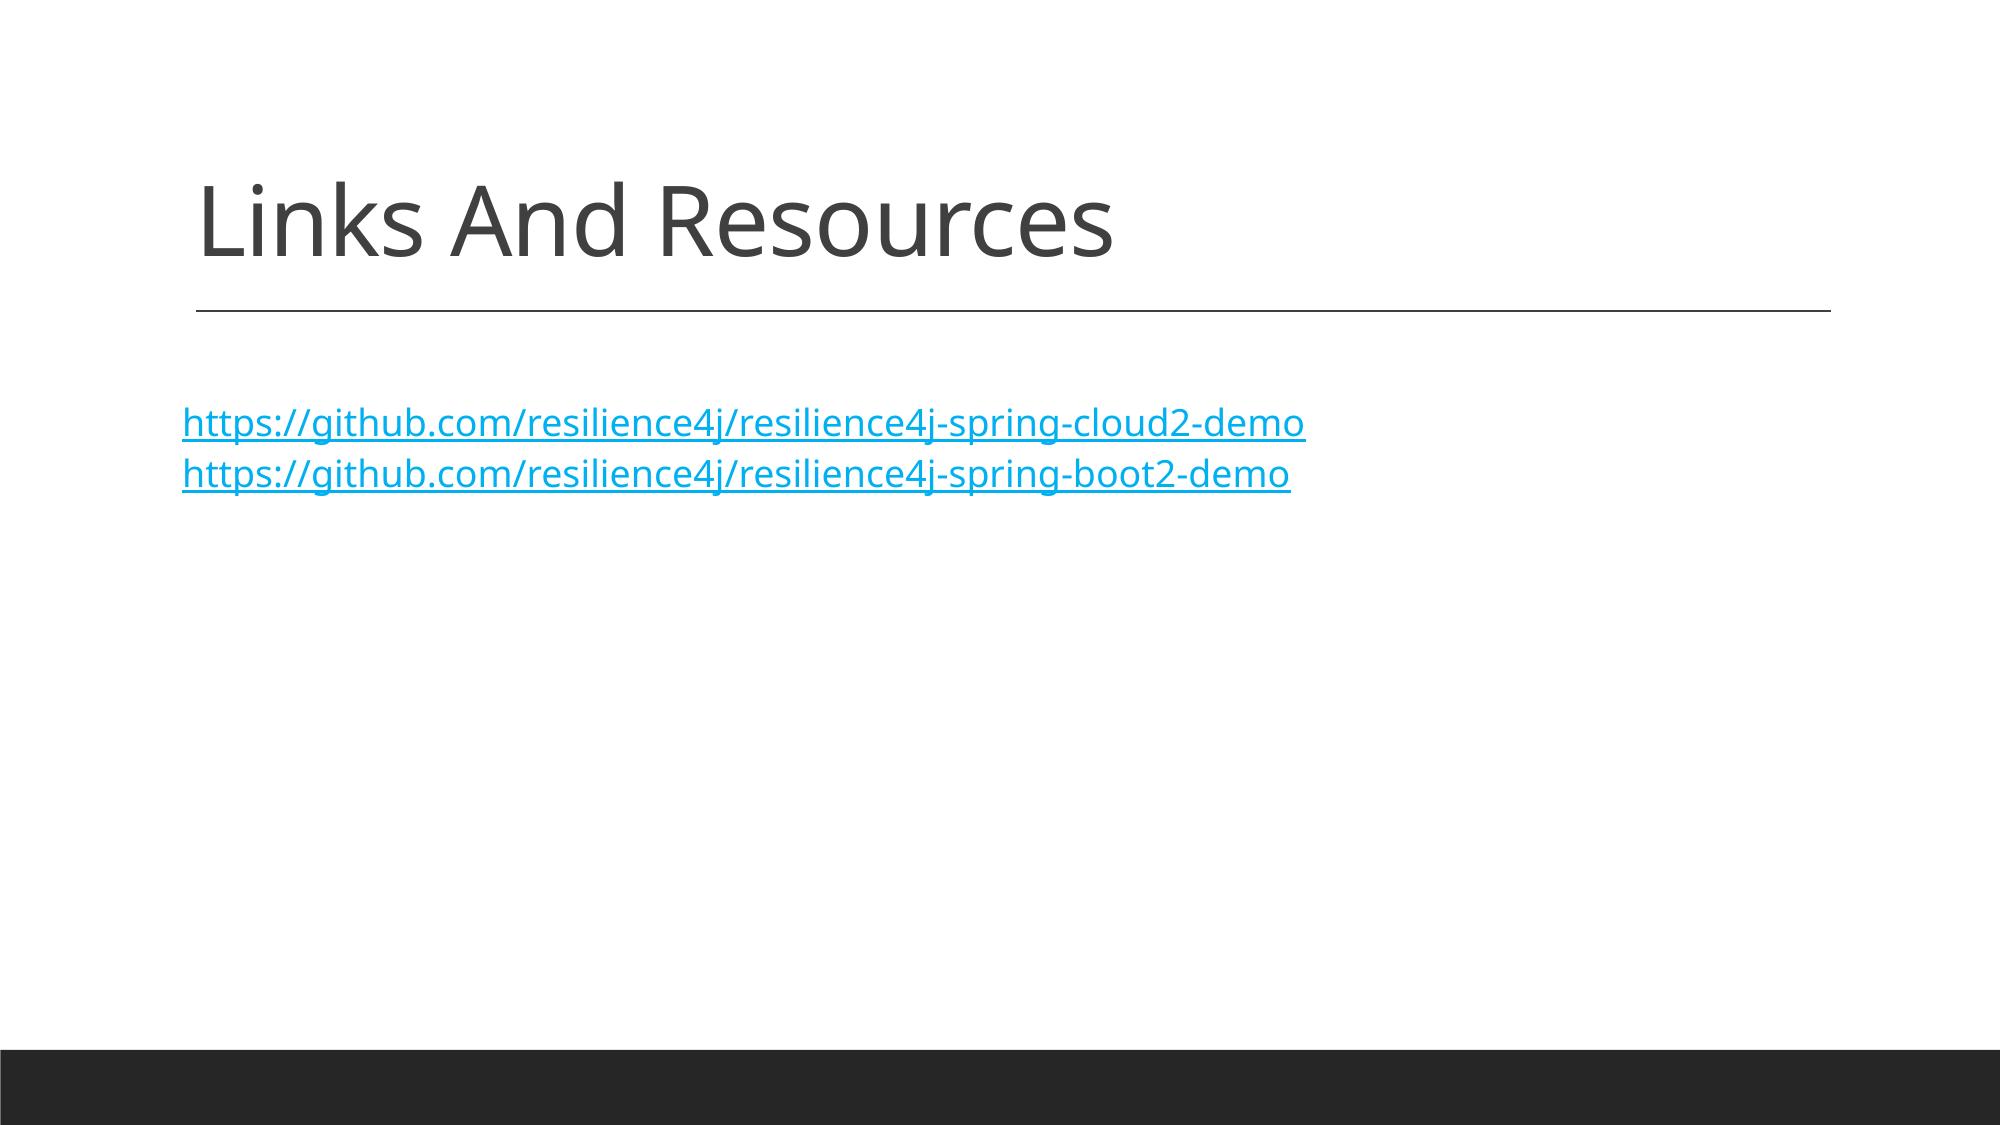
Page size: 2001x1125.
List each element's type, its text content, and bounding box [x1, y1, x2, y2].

text_box https://github.com/resilience4j/resilience4j-spring-cloud2-demo https://github.com/resilience4j/resilience4j-spring-boot2-demo [167, 391, 1321, 553]
title Links And Resources [180, 47, 1830, 285]
